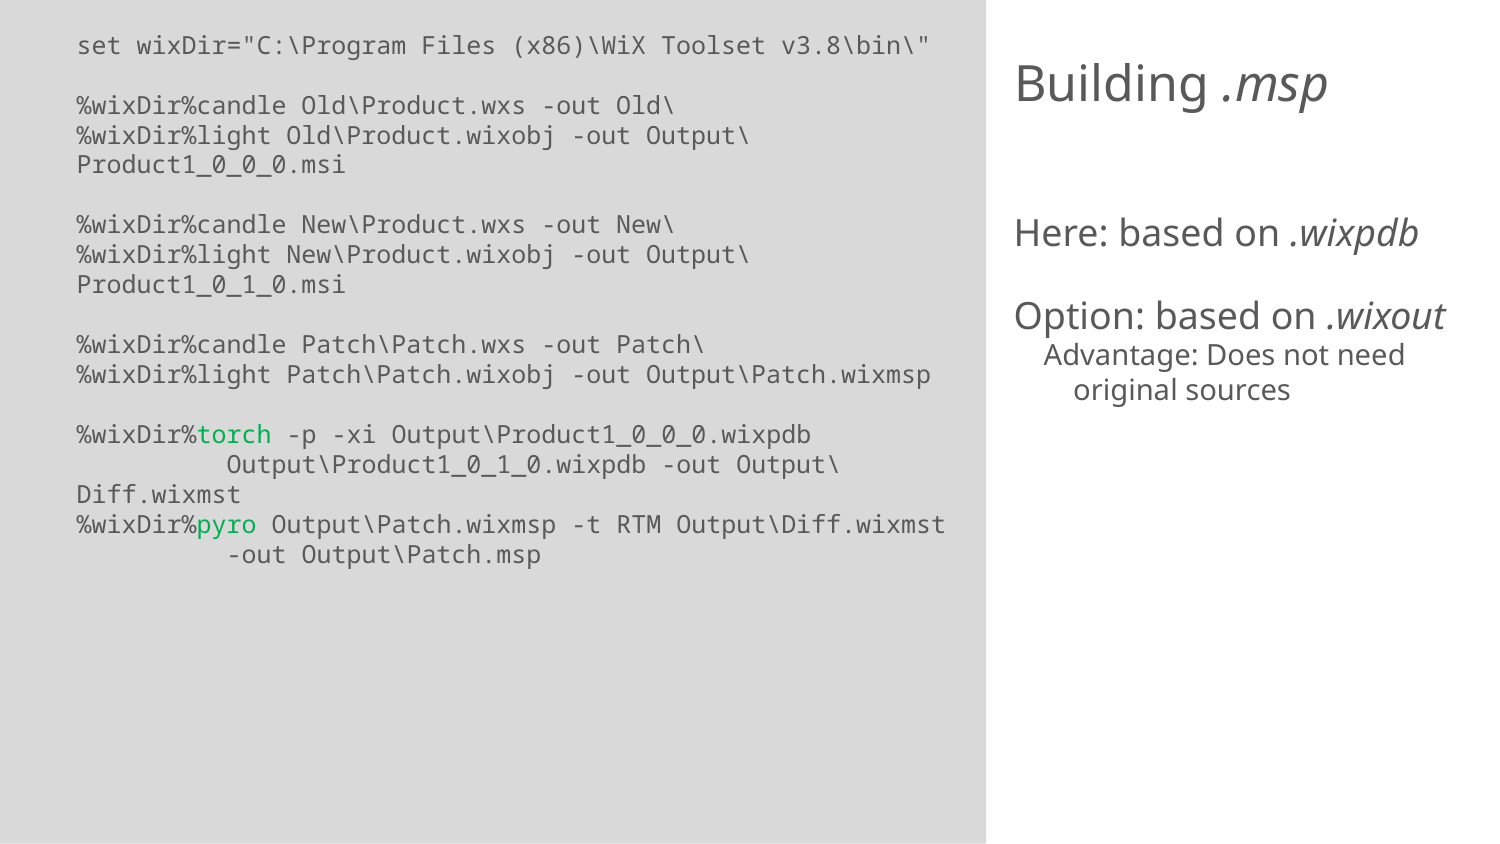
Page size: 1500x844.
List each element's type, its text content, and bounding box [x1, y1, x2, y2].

list set wixDir="C:\Program Files (x86)\WiX Toolset v3.8\bin\" %wixDir%candle Old\Product.wxs -out Old\ %wixDir%light Old\Product.wixobj -out Output\Product1_0_0_0.msi %wixDir%candle New\Product.wxs -out New\ %wixDir%light New\Product.wixobj -out Output\Product1_0_1_0.msi %wixDir%candle Patch\Patch.wxs -out Patch\ %wixDir%light Patch\Patch.wixobj -out Output\Patch.wixmsp %wixDir%torch -p -xi Output\Product1_0_0_0.wixpdb Output\Product1_0_1_0.wixpdb -out Output\Diff.wixmst %wixDir%pyro Output\Patch.wixmsp -t RTM Output\Diff.wixmst -out Output\Patch.msp [76, 29, 951, 804]
list Here: based on .wixpdb Option: based on .wixout Advantage: Does not need original sources [1013, 209, 1459, 804]
title Building .msp [1014, 29, 1459, 112]
